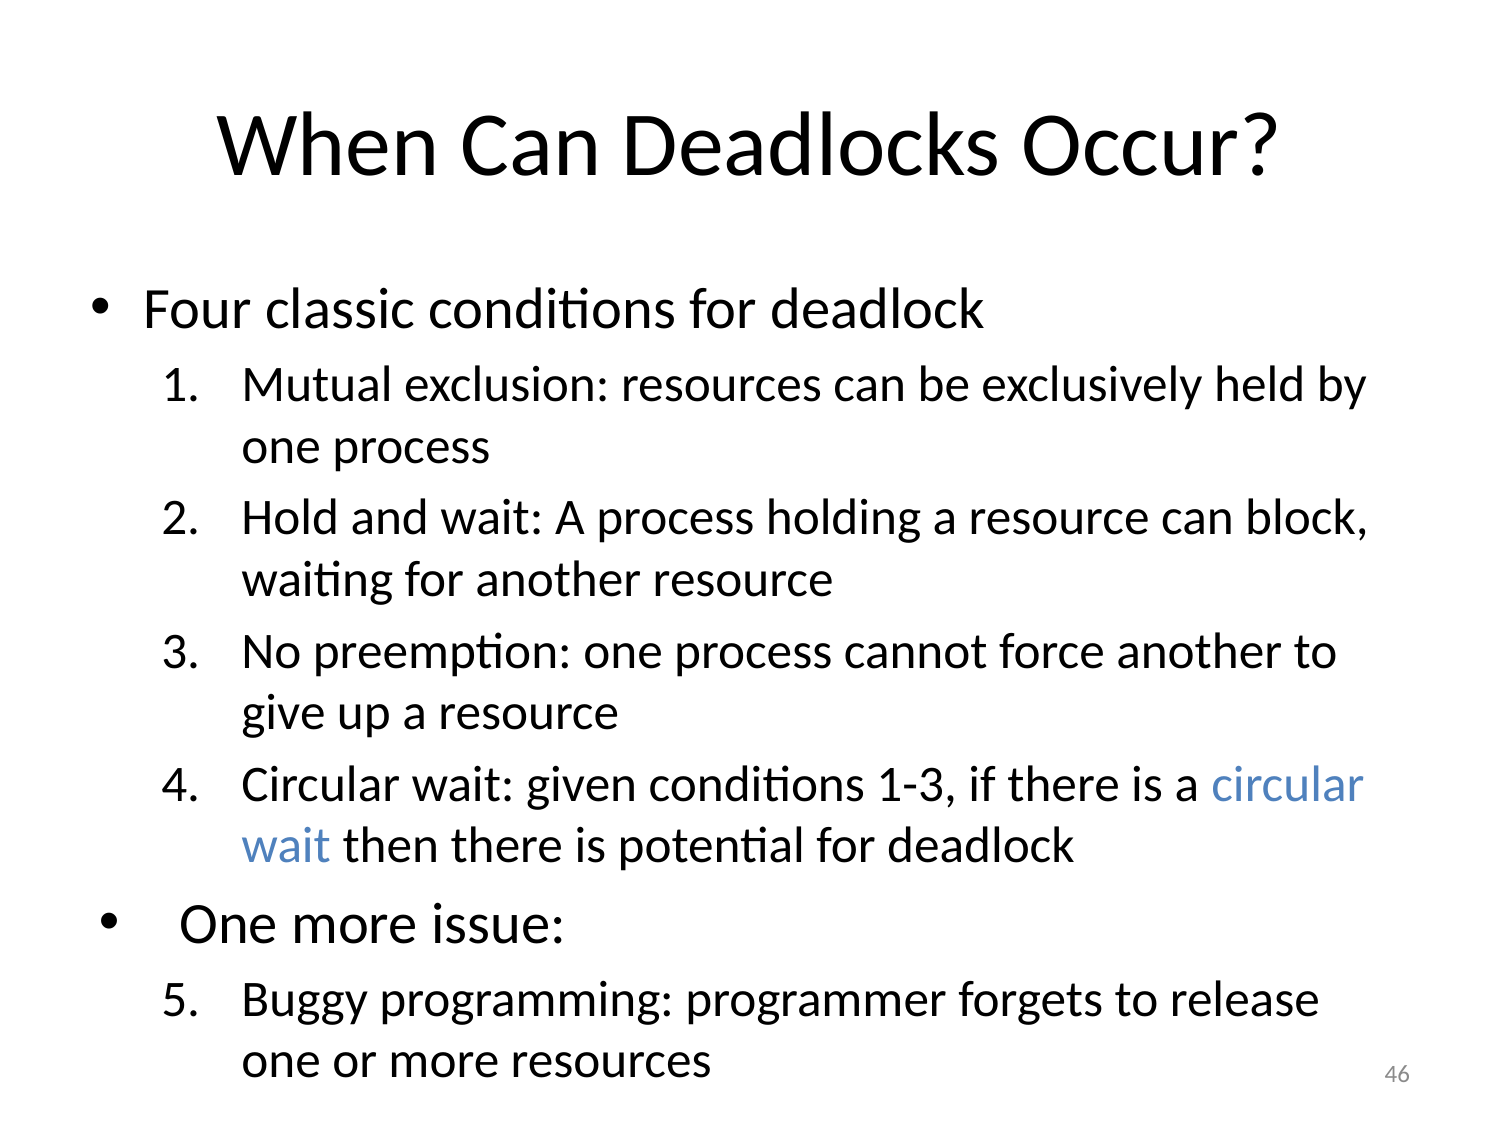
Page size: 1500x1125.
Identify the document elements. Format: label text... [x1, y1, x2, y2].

title When Can Deadlocks Occur? [75, 45, 1425, 233]
slide_number 46 [1074, 1042, 1425, 1103]
list Four classic conditions for deadlock Mutual exclusion: resources can be exclusively held by one process Hold and wait: A process holding a resource can block, waiting for another resource No preemption: one process cannot force another to give up a resource Circular wait: given conditions 1-3, if there is a circular wait then there is potential for deadlock One more issue: Buggy programming: programmer forgets to release one or more resources [75, 262, 1425, 1097]
